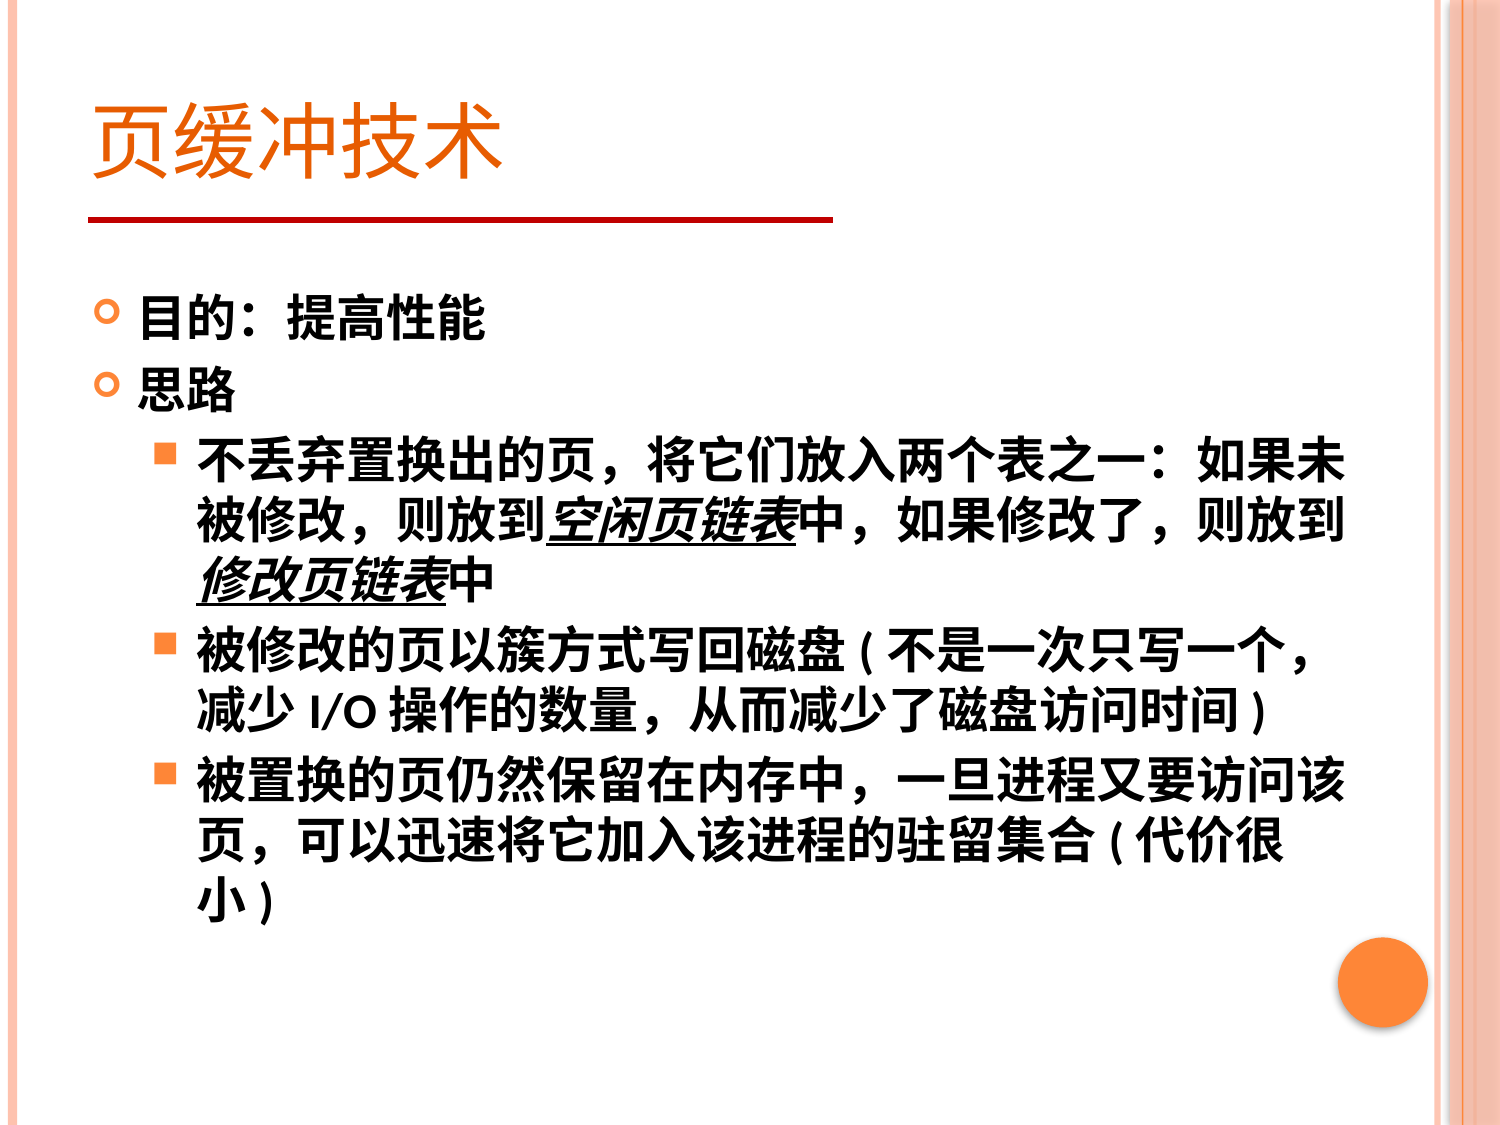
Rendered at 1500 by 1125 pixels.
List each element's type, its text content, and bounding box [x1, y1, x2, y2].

list 目的：提高性能 思路 不丢弃置换出的页，将它们放入两个表之一：如果未被修改，则放到空闲页链表中，如果修改了，则放到修改页链表中 被修改的页以簇方式写回磁盘(不是一次只写一个，减少I/O操作的数量，从而减少了磁盘访问时间) 被置换的页仍然保留在内存中，一旦进程又要访问该页，可以迅速将它加入该进程的驻留集合(代价很小) [76, 278, 1376, 1012]
title 页缓冲技术 [75, 45, 1300, 197]
